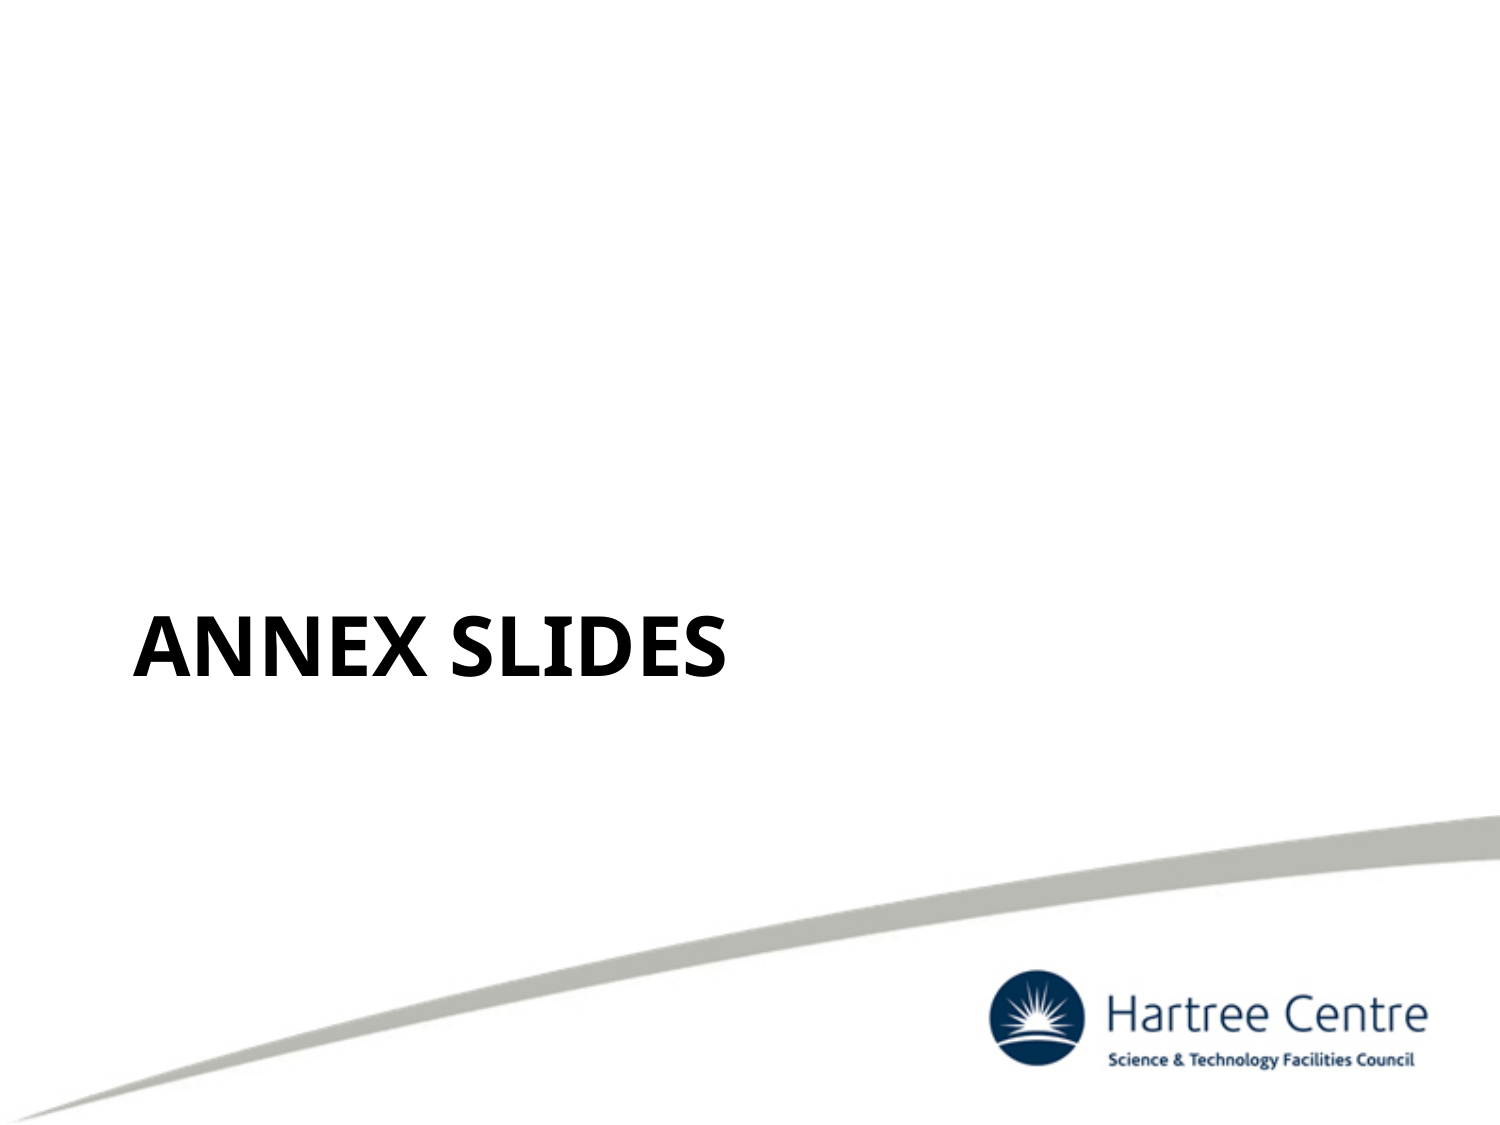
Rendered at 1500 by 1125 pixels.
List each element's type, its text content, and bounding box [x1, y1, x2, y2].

title Annex Slides [118, 586, 1394, 810]
picture [0, 815, 1500, 1125]
